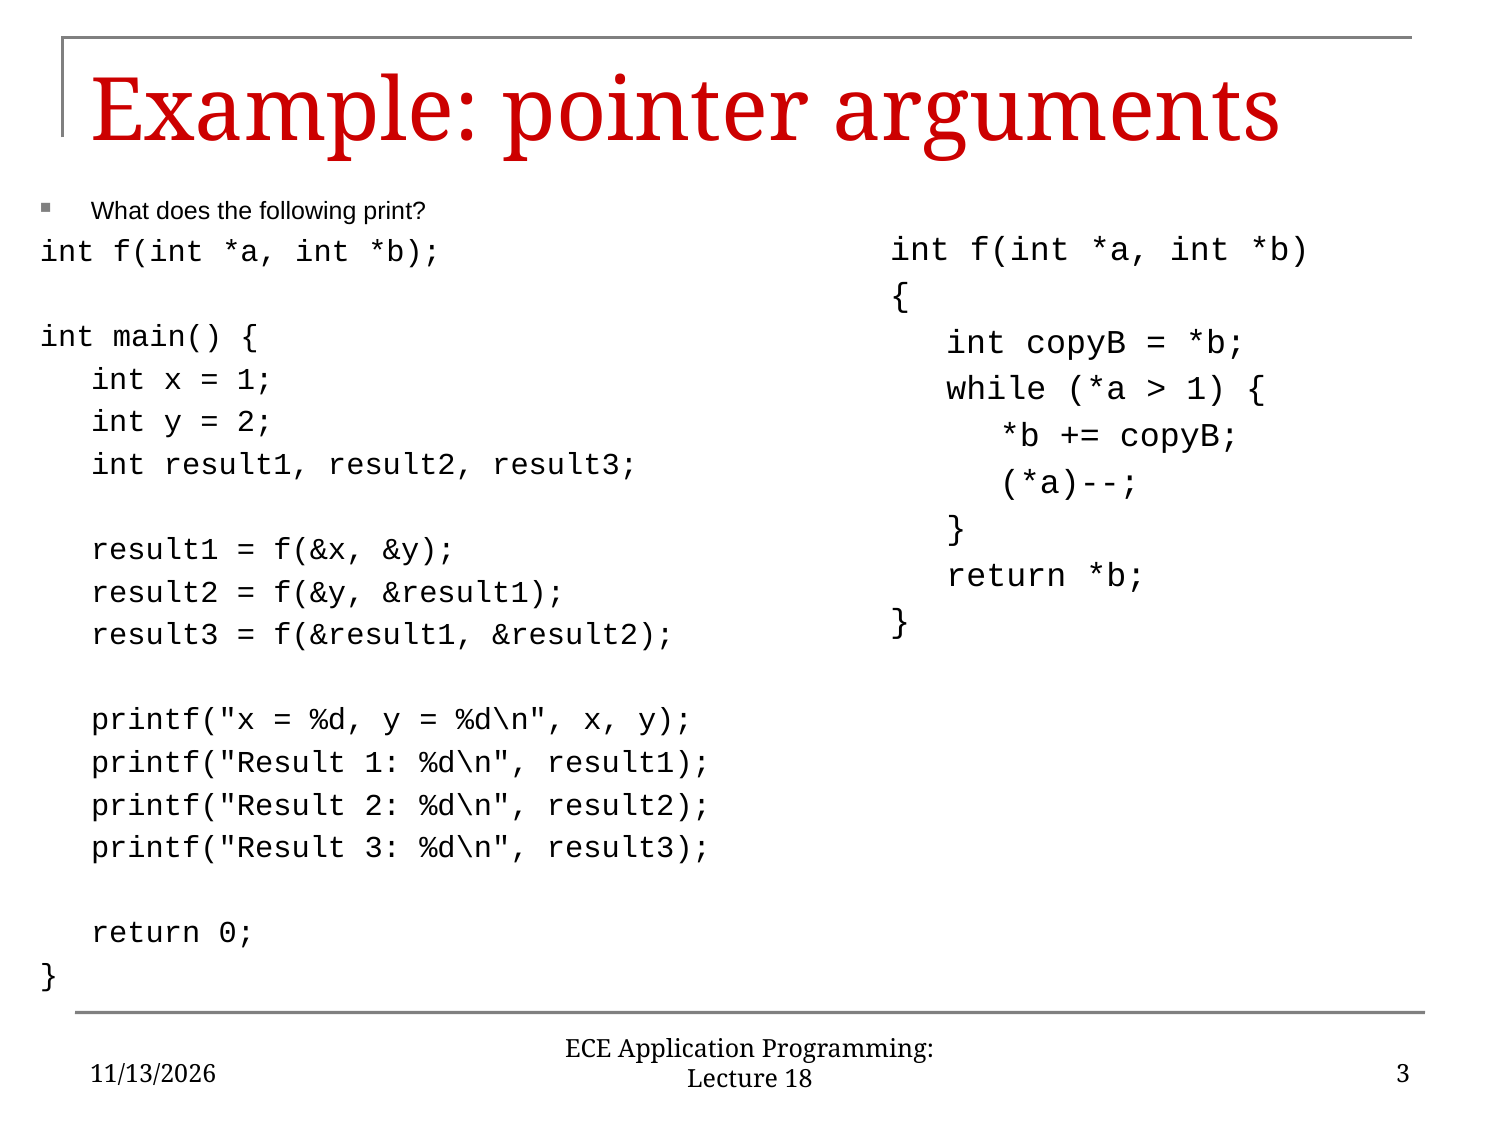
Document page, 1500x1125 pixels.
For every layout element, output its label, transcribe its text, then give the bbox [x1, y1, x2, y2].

title Example: pointer arguments [75, 45, 1425, 163]
footer ECE Application Programming: Lecture 18 [512, 1024, 988, 1101]
list int f(int *a, int *b) { int copyB = *b; while (*a > 1) { *b += copyB; (*a)--; } return *b; } [875, 219, 1500, 1038]
slide_number 3 [1074, 1023, 1426, 1100]
list What does the following print? int f(int *a, int *b); int main() { int x = 1; int y = 2; int result1, result2, result3; result1 = f(&x, &y); result2 = f(&y, &result1); result3 = f(&result1, &result2); printf("x = %d, y = %d\n", x, y); printf("Result 1: %d\n", result1); printf("Result 2: %d\n", result2); printf("Result 3: %d\n", result3); return 0; } [24, 187, 800, 1006]
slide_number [74, 1023, 426, 1100]
